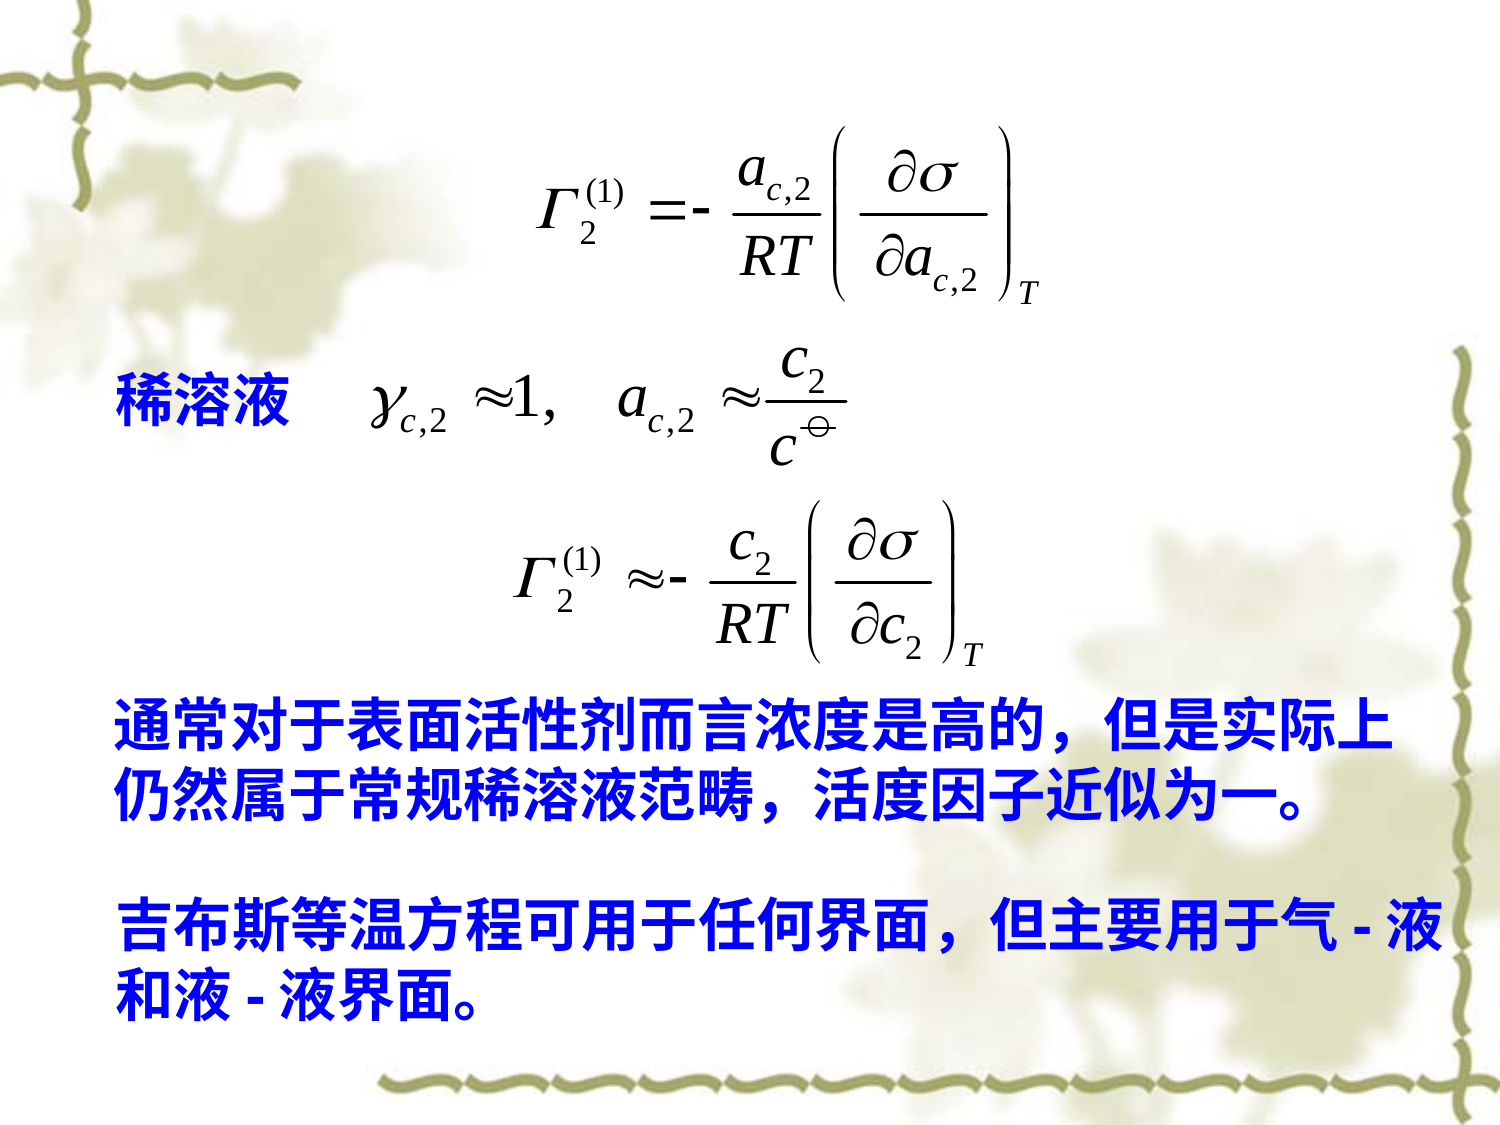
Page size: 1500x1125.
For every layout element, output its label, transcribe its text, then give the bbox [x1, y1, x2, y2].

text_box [100, 317, 859, 480]
picture [0, 0, 1500, 1125]
text_box 通常对于表面活性剂而言浓度是高的，但是实际上仍然属于常规稀溶液范畴，活度因子近似为一。 [98, 680, 1445, 836]
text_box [502, 487, 997, 678]
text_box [525, 114, 1055, 319]
text_box 吉布斯等温方程可用于任何界面，但主要用于气-液和液-液界面。 [100, 880, 1463, 1036]
